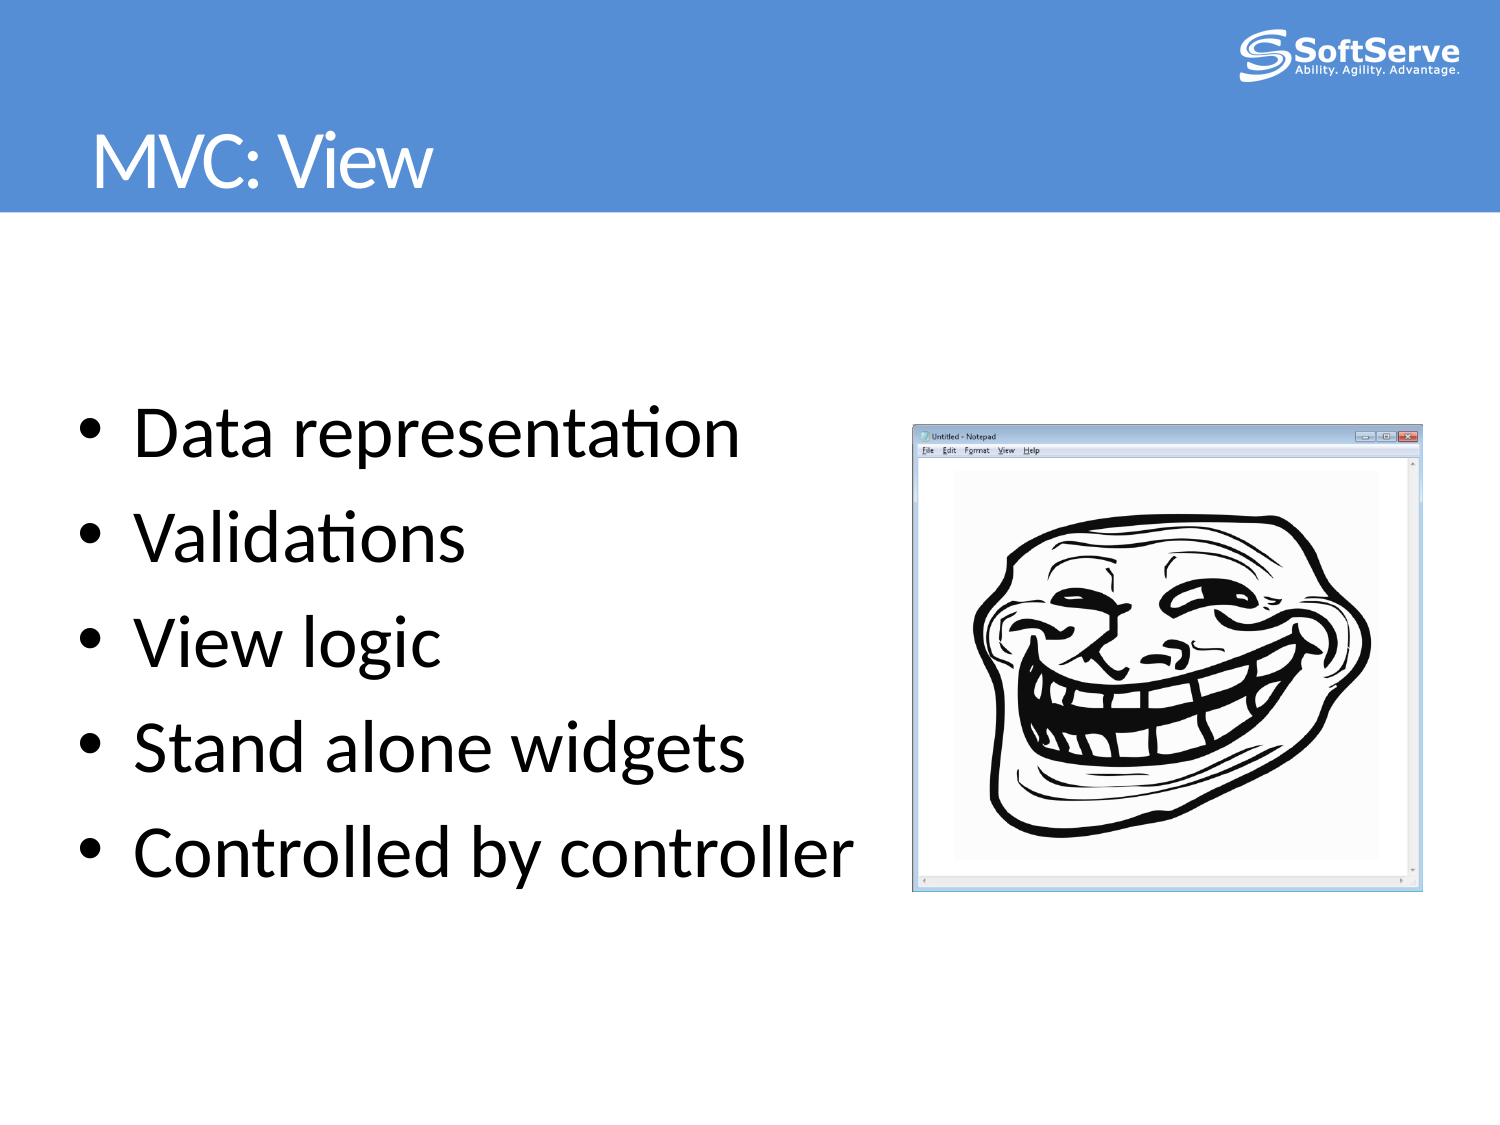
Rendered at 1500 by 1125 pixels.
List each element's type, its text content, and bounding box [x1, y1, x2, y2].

picture [912, 424, 1423, 892]
picture [1237, 24, 1463, 88]
list Data representation Validations View logic Stand alone widgets Controlled by controller [62, 375, 1038, 950]
title MVC: View [75, 75, 1425, 213]
